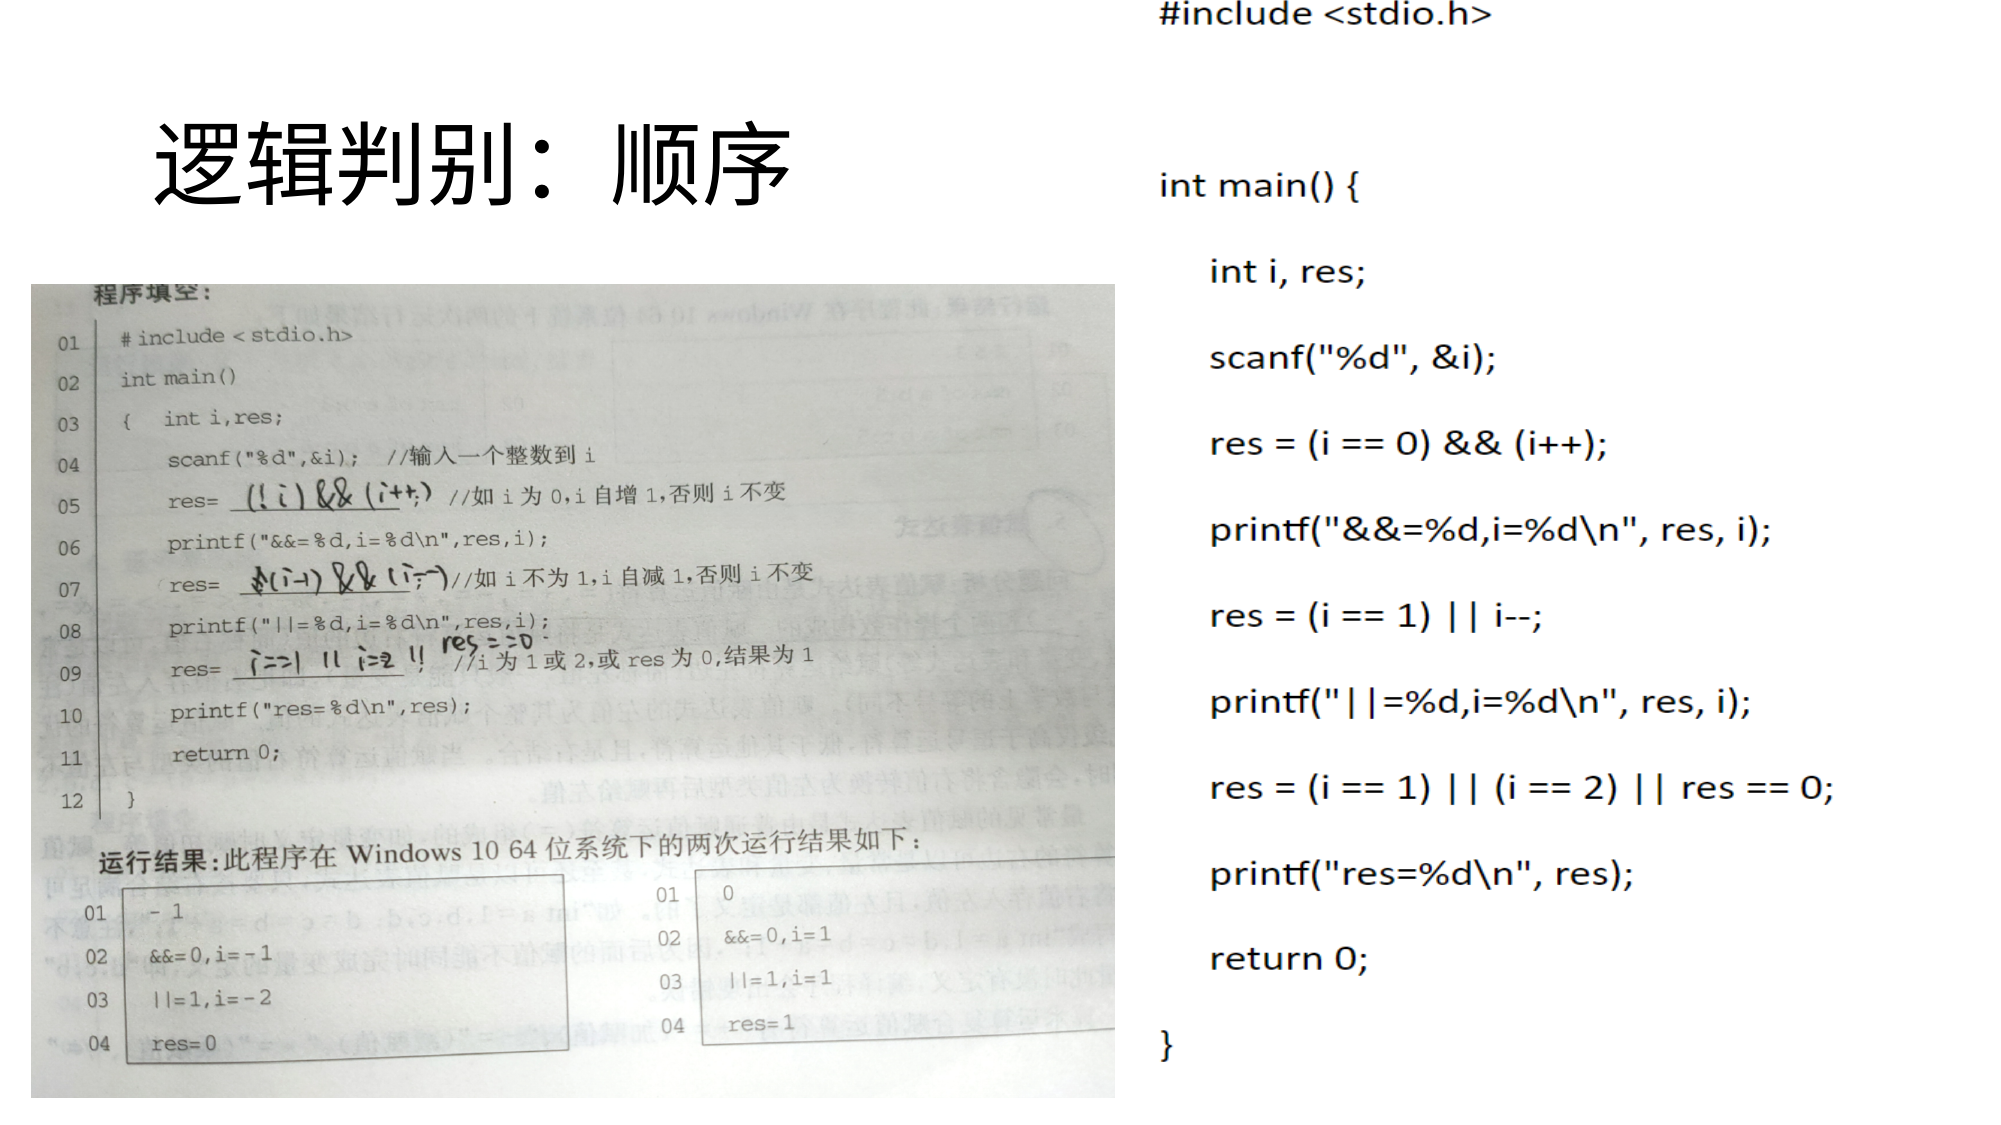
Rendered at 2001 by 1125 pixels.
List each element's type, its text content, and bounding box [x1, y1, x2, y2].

picture [31, 284, 1115, 1098]
title 逻辑判别：顺序 [137, 59, 1124, 278]
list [1124, 0, 1891, 1091]
